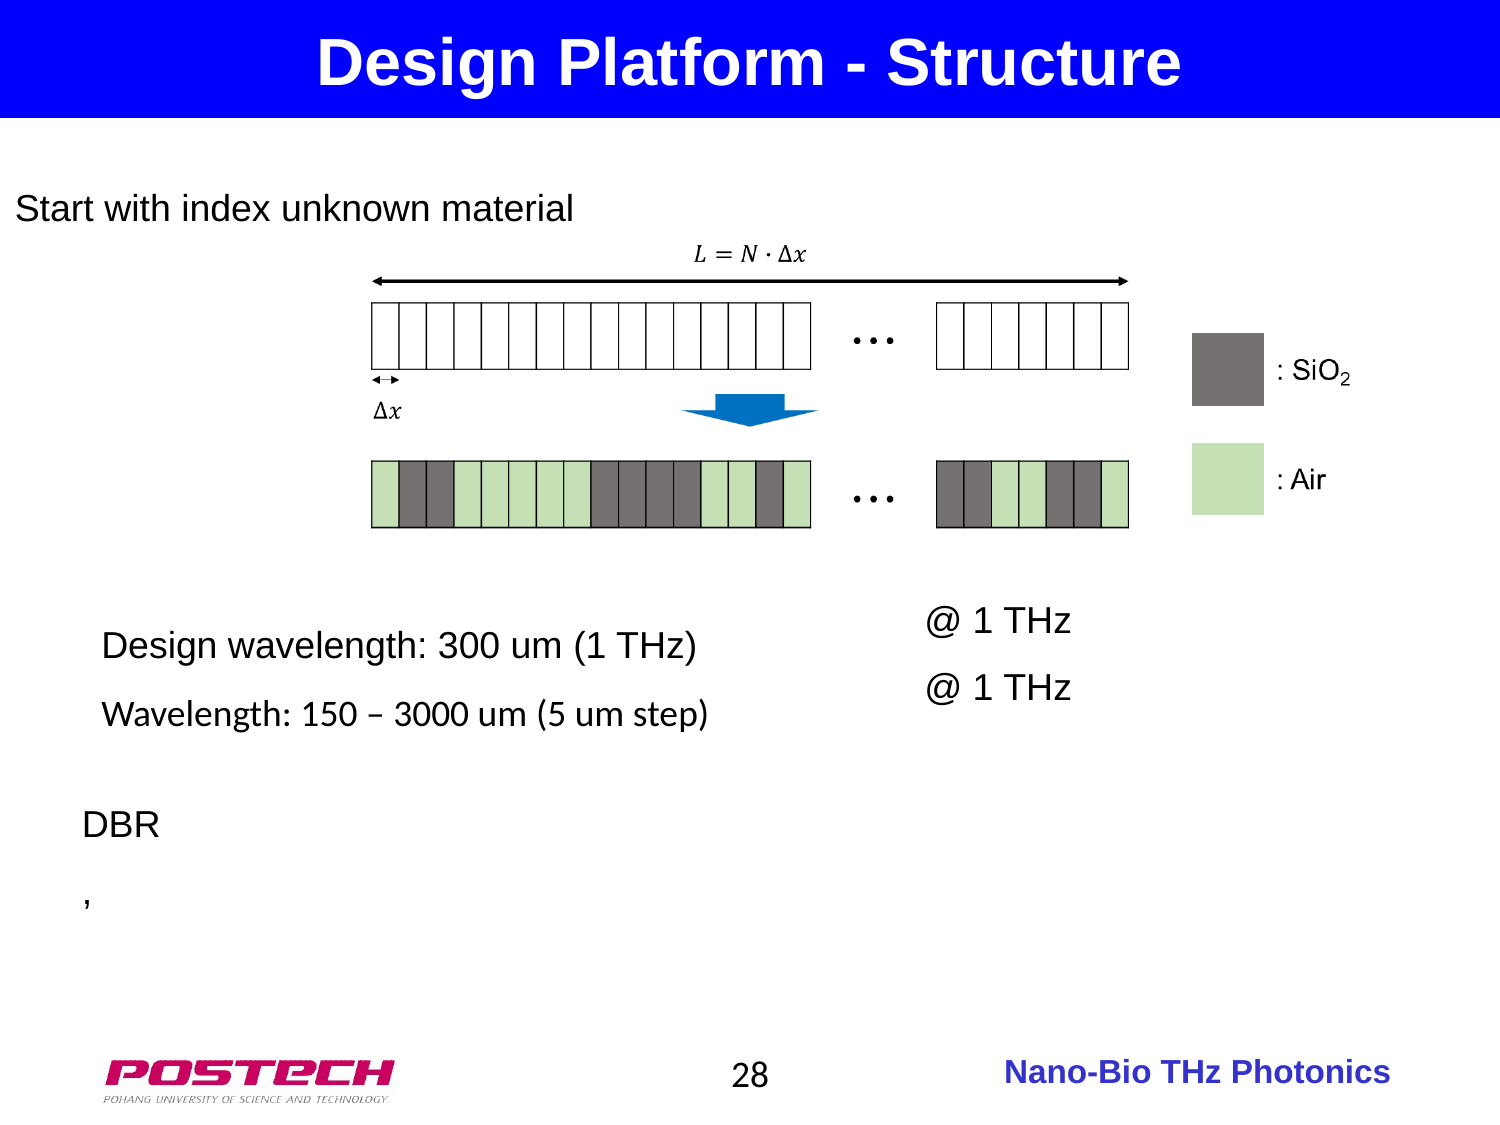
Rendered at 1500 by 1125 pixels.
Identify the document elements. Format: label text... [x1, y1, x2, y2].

picture [103, 1060, 397, 1103]
slide_number 28 [687, 1042, 813, 1103]
text_box Start with index unknown material [0, 154, 1486, 237]
text_box Design wavelength: 300 um (1 THz) Wavelength: 150 – 3000 um (5 um step) [86, 591, 789, 742]
picture [1192, 333, 1367, 515]
text_box Design Platform - Structure [0, 0, 1500, 118]
picture [361, 237, 1139, 533]
